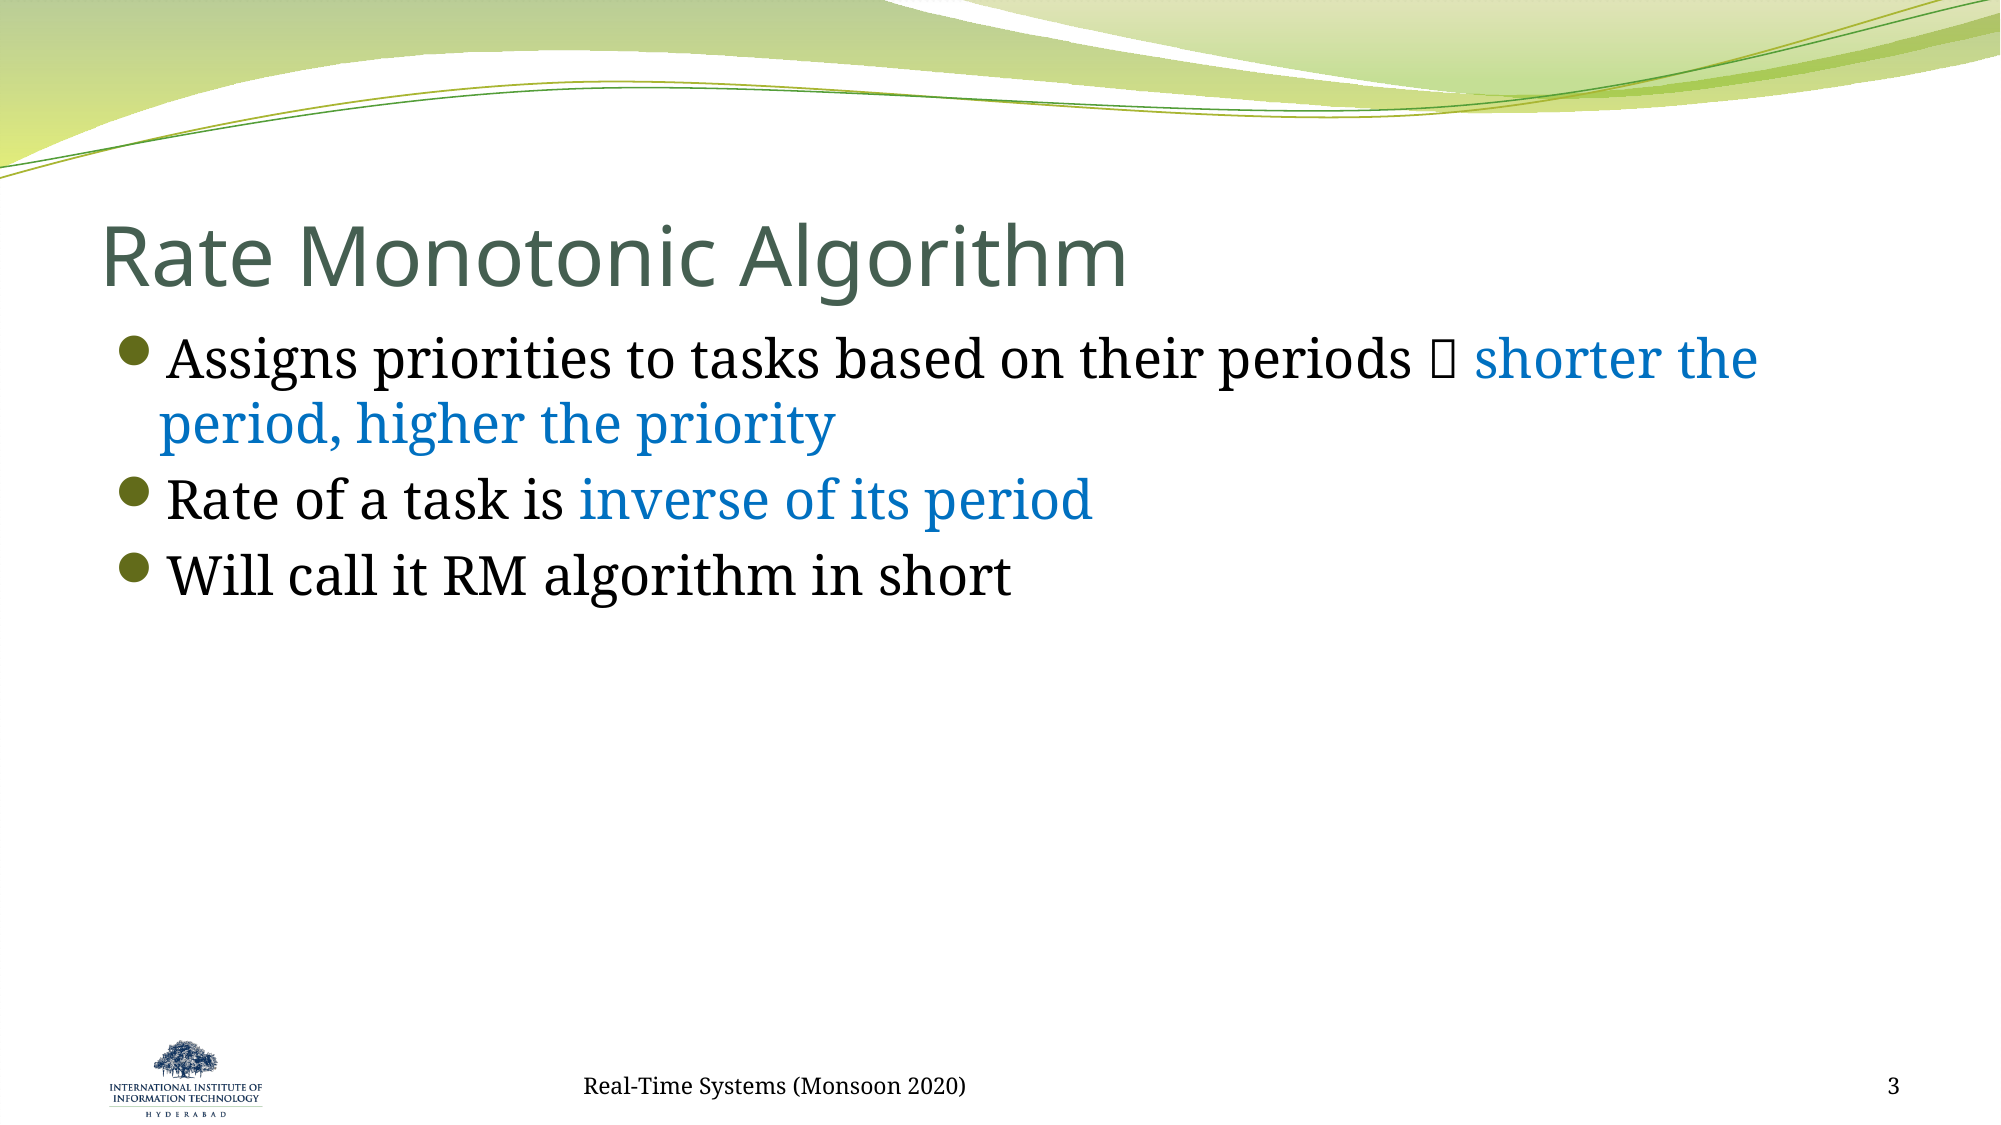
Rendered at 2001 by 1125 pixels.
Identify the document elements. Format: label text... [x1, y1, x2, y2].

slide_number 3 [1733, 1042, 1900, 1103]
footer Real-Time Systems (Monsoon 2020) [583, 1042, 1317, 1103]
list Assigns priorities to tasks based on their periods  shorter the period, higher the priority Rate of a task is inverse of its period Will call it RM algorithm in short [99, 317, 1900, 1038]
picture [106, 1037, 266, 1120]
title Rate Monotonic Algorithm [99, 115, 1900, 303]
